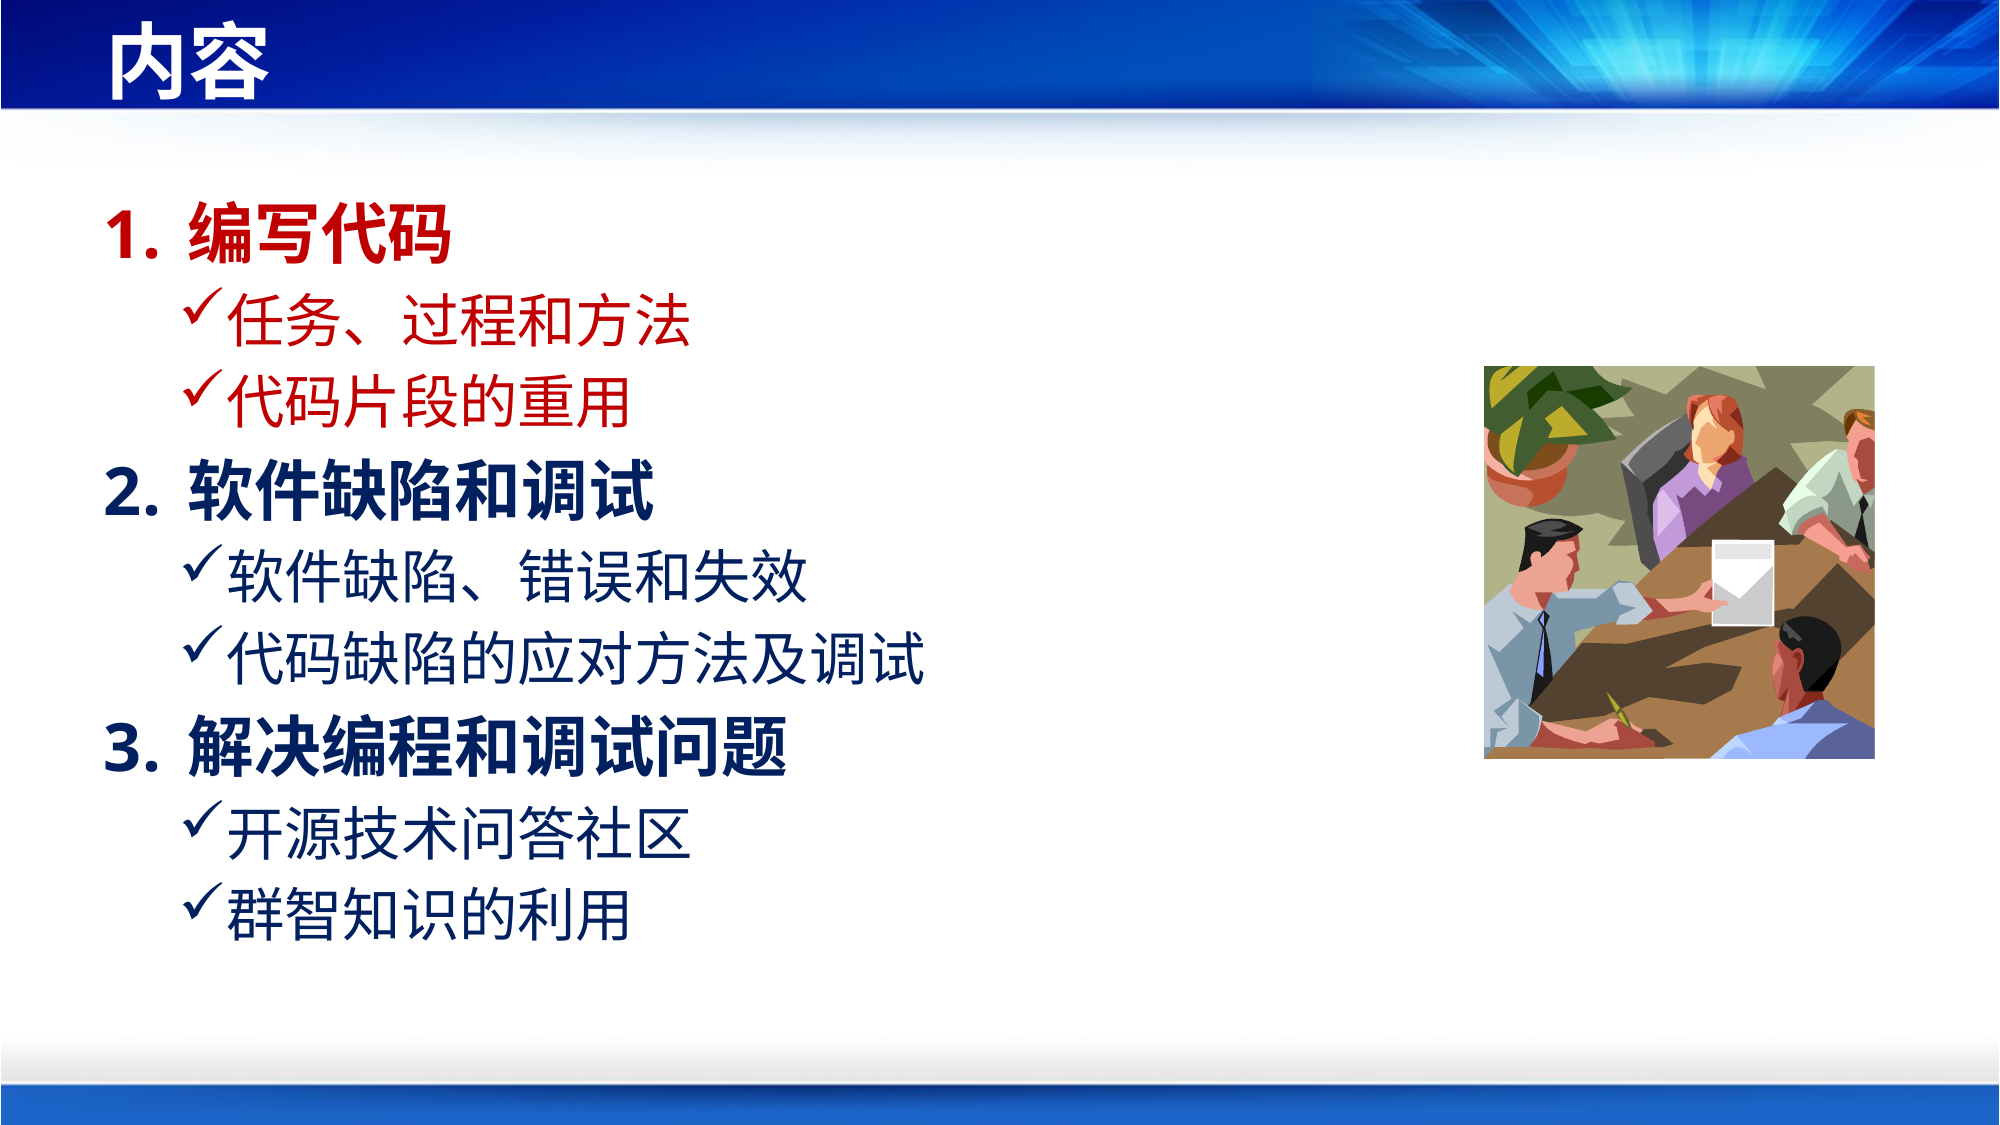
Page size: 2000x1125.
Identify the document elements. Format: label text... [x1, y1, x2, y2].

picture [1, 0, 1999, 1125]
title 内容 [90, 1, 1880, 118]
list 编写代码 任务、过程和方法 代码片段的重用 软件缺陷和调试 软件缺陷、错误和失效 代码缺陷的应对方法及调试 解决编程和调试问题 开源技术问答社区 群智知识的利用 [88, 184, 1880, 1012]
